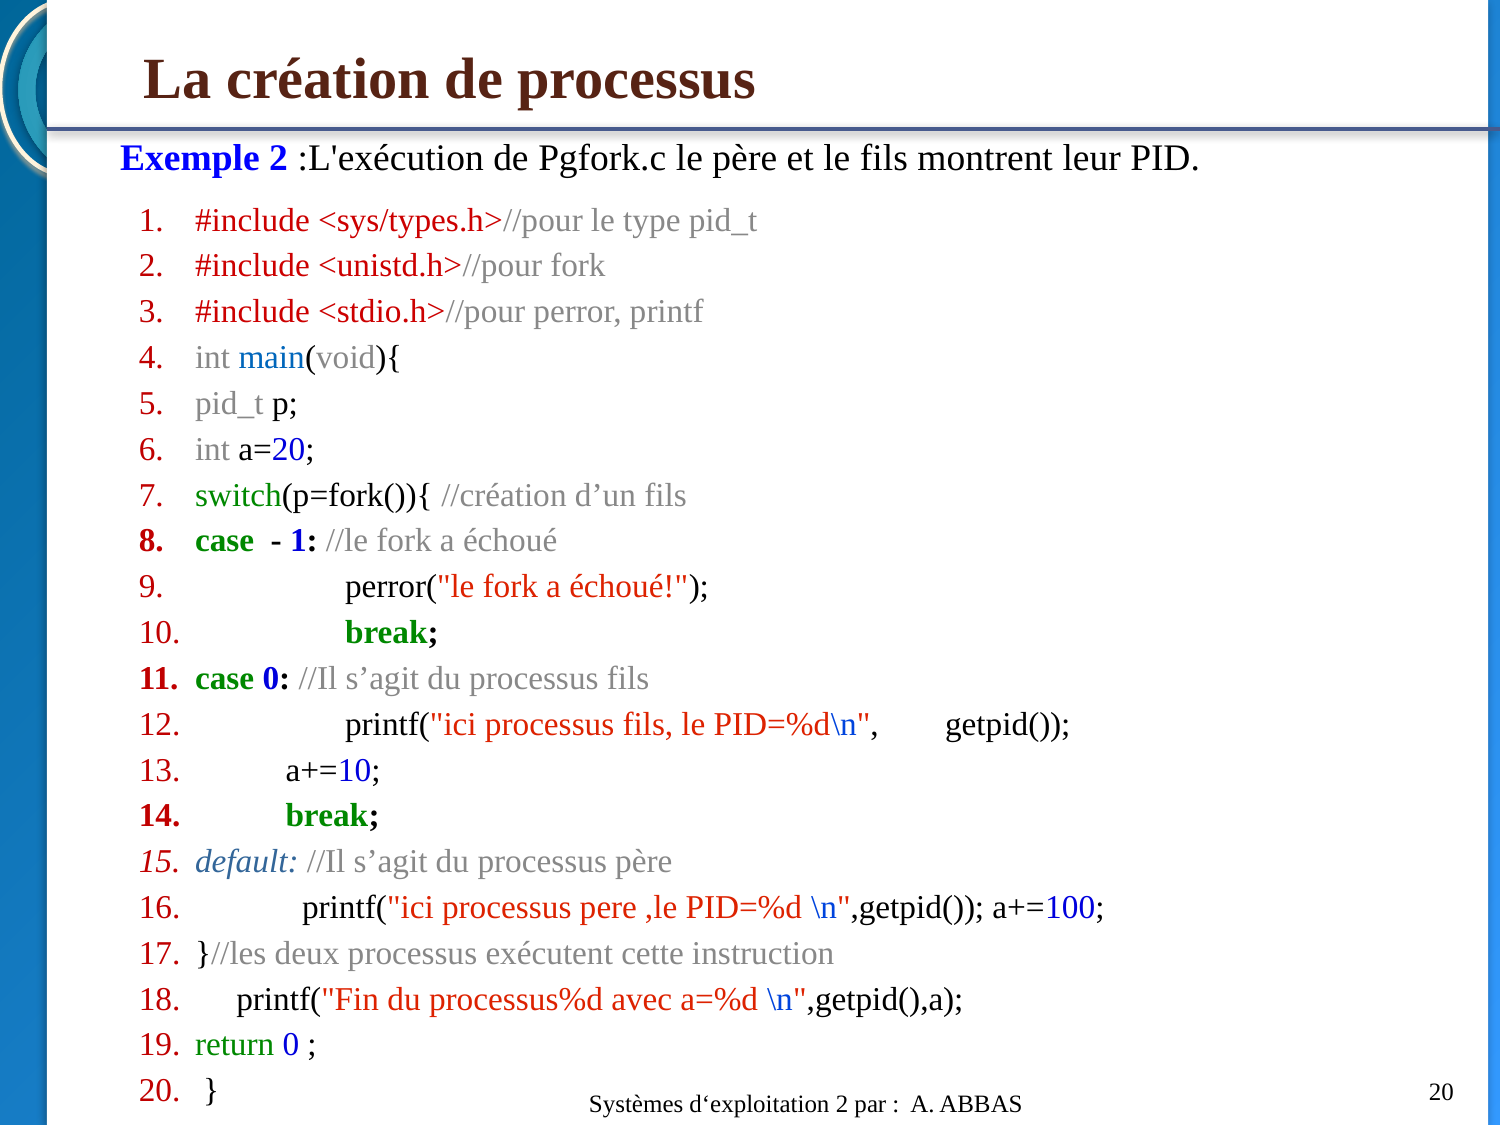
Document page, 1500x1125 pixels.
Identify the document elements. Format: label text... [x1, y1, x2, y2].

text_box #include <sys/types.h>//pour le type pid_t #include <unistd.h>//pour fork #include <stdio.h>//pour perror, printf int main(void){ pid_t p; int a=20; switch(p=fork()){ //création d’un fils case - 1: //le fork a échoué perror("le fork a échoué!"); break; case 0: //Il s’agit du processus fils printf("ici processus fils, le PID=%d\n", getpid()); a+=10; break; default: //Il s’agit du processus père printf("ici processus pere ,le PID=%d \n",getpid()); a+=100; }//les deux processus exécutent cette instruction printf("Fin du processus%d avec a=%d \n",getpid(),a); return 0 ; } [123, 184, 1282, 1116]
footer Systèmes d‘exploitation 2 par : A. ABBAS [574, 1116, 1050, 1125]
text_box Exemple 2 :L'exécution de Pgfork.c le père et le fils montrent leur PID. [105, 125, 1453, 186]
title La création de processus [128, 21, 1430, 125]
slide_number 20 [1394, 1034, 1488, 1113]
